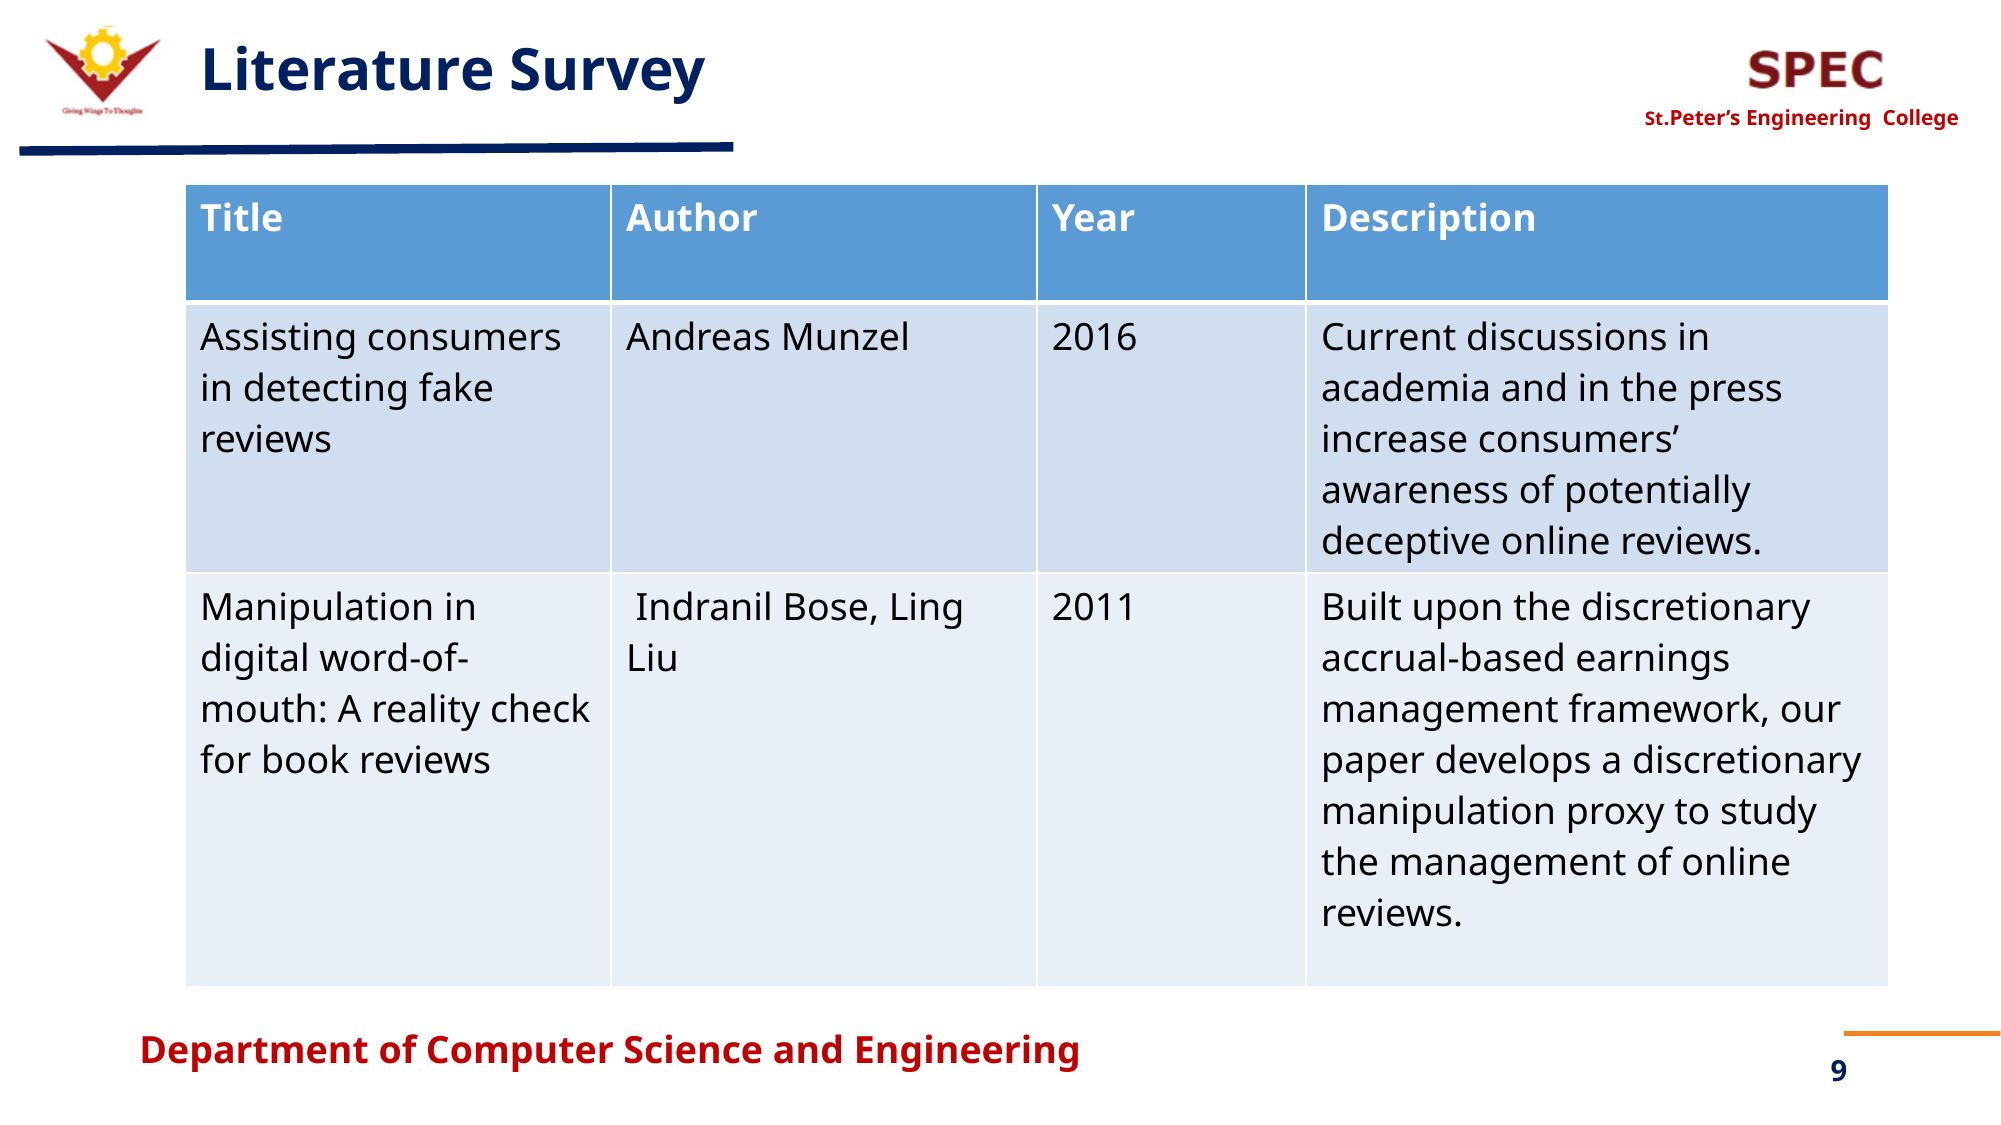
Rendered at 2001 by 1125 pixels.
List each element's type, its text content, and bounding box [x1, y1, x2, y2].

slide_number 9 [1412, 1042, 1863, 1103]
table_header Description [1307, 185, 1888, 300]
table_header Year [1038, 185, 1305, 300]
table_cell Built upon the discretionary accrual-based earnings management framework, our paper develops a discretionary manipulation proxy to study the management of online reviews. [1307, 574, 1888, 986]
table_cell Indranil Bose, Ling Liu [612, 574, 1036, 986]
table_cell Manipulation in digital word-of-mouth: A reality check for book reviews [186, 574, 610, 986]
table_header Author [612, 185, 1036, 300]
table_cell 2011 [1038, 574, 1305, 986]
picture [1731, 42, 1900, 101]
table_cell Assisting consumers in detecting fake reviews [186, 305, 610, 572]
title Literature Survey [184, 22, 1646, 121]
table_cell Andreas Munzel [612, 305, 1036, 572]
table_cell Current discussions in academia and in the press increase consumers’ awareness of potentially deceptive online reviews. [1307, 305, 1888, 572]
table_header Title [186, 185, 610, 300]
table_cell 2016 [1038, 305, 1305, 572]
picture [41, 15, 163, 139]
